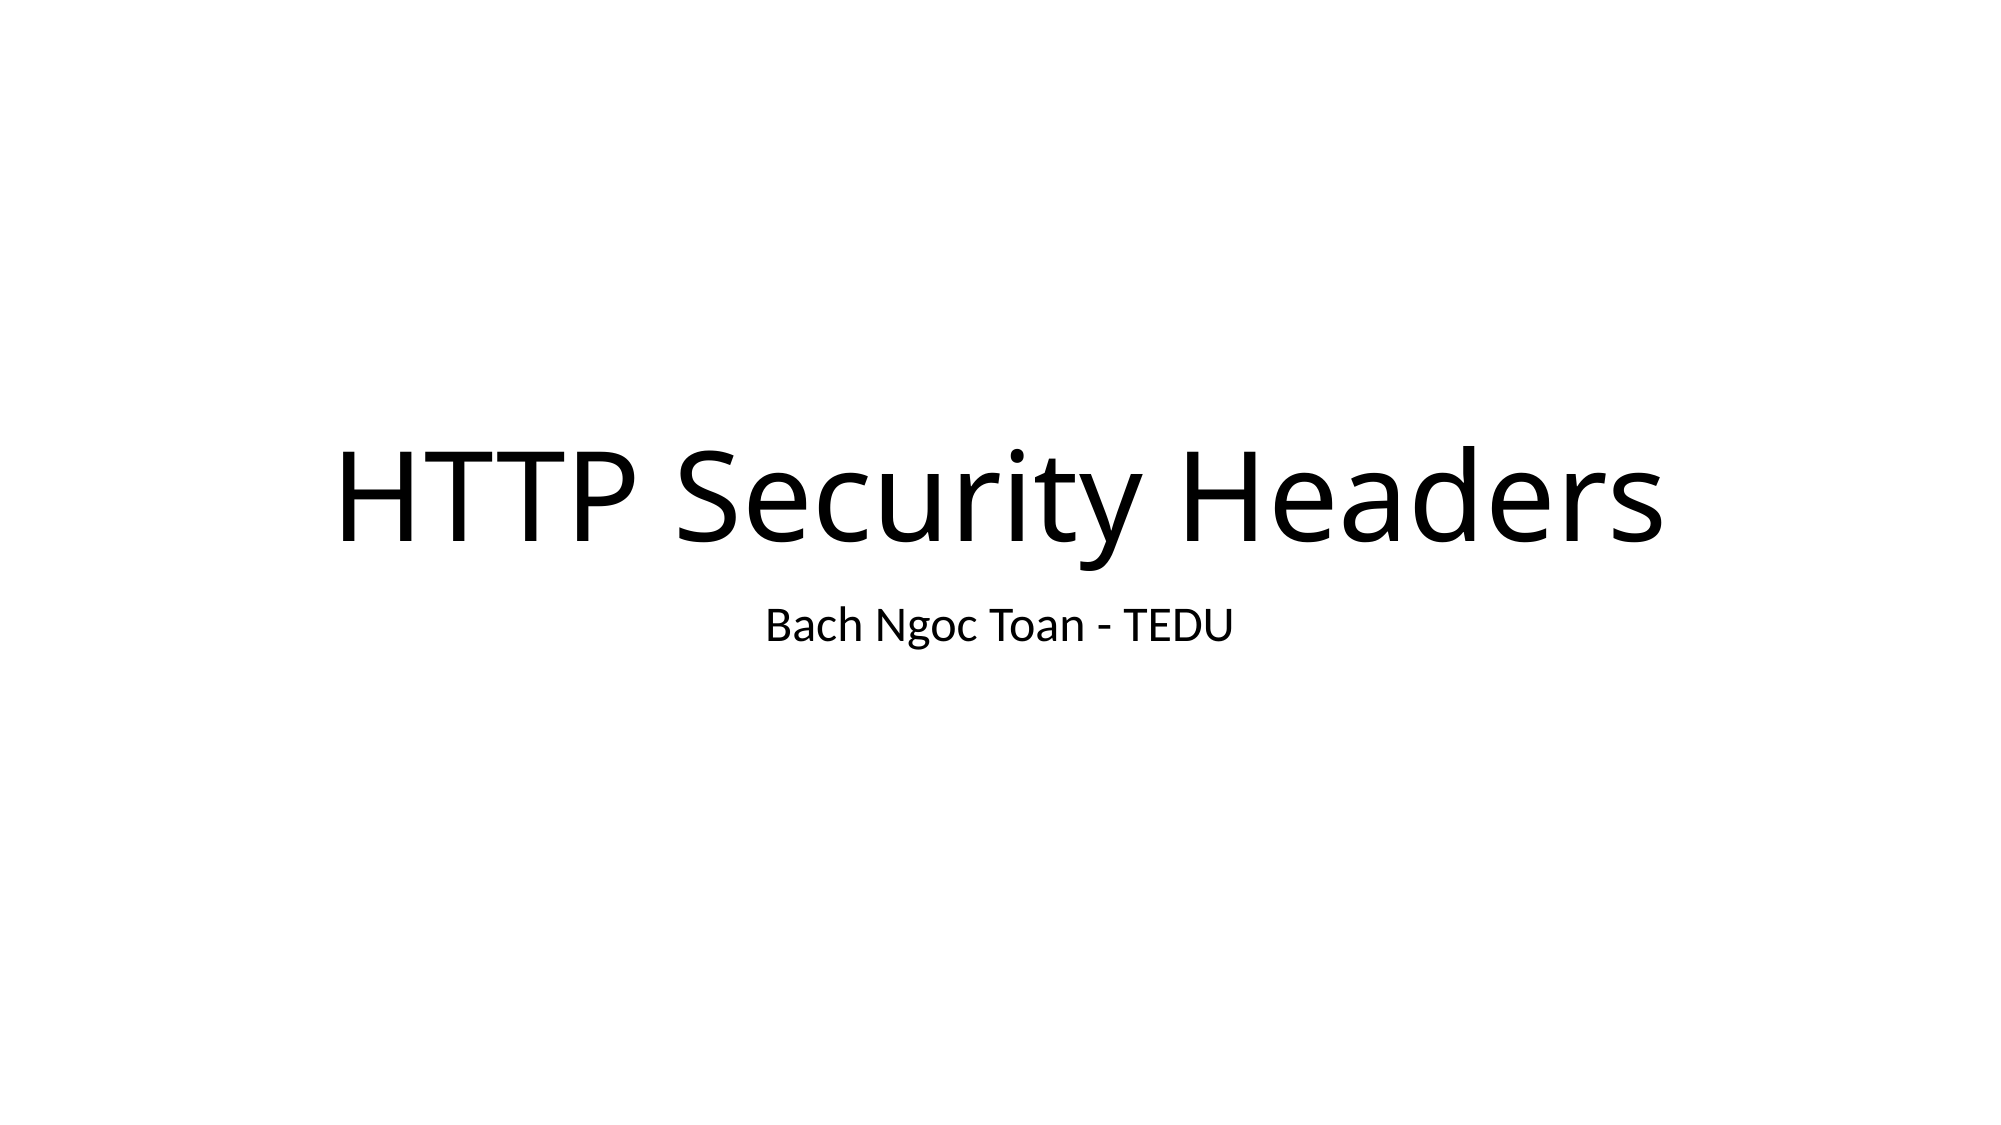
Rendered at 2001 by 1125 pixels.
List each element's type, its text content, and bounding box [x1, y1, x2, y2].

subtitle Bach Ngoc Toan - TEDU [249, 590, 1750, 863]
title HTTP Security Headers [249, 184, 1750, 576]
